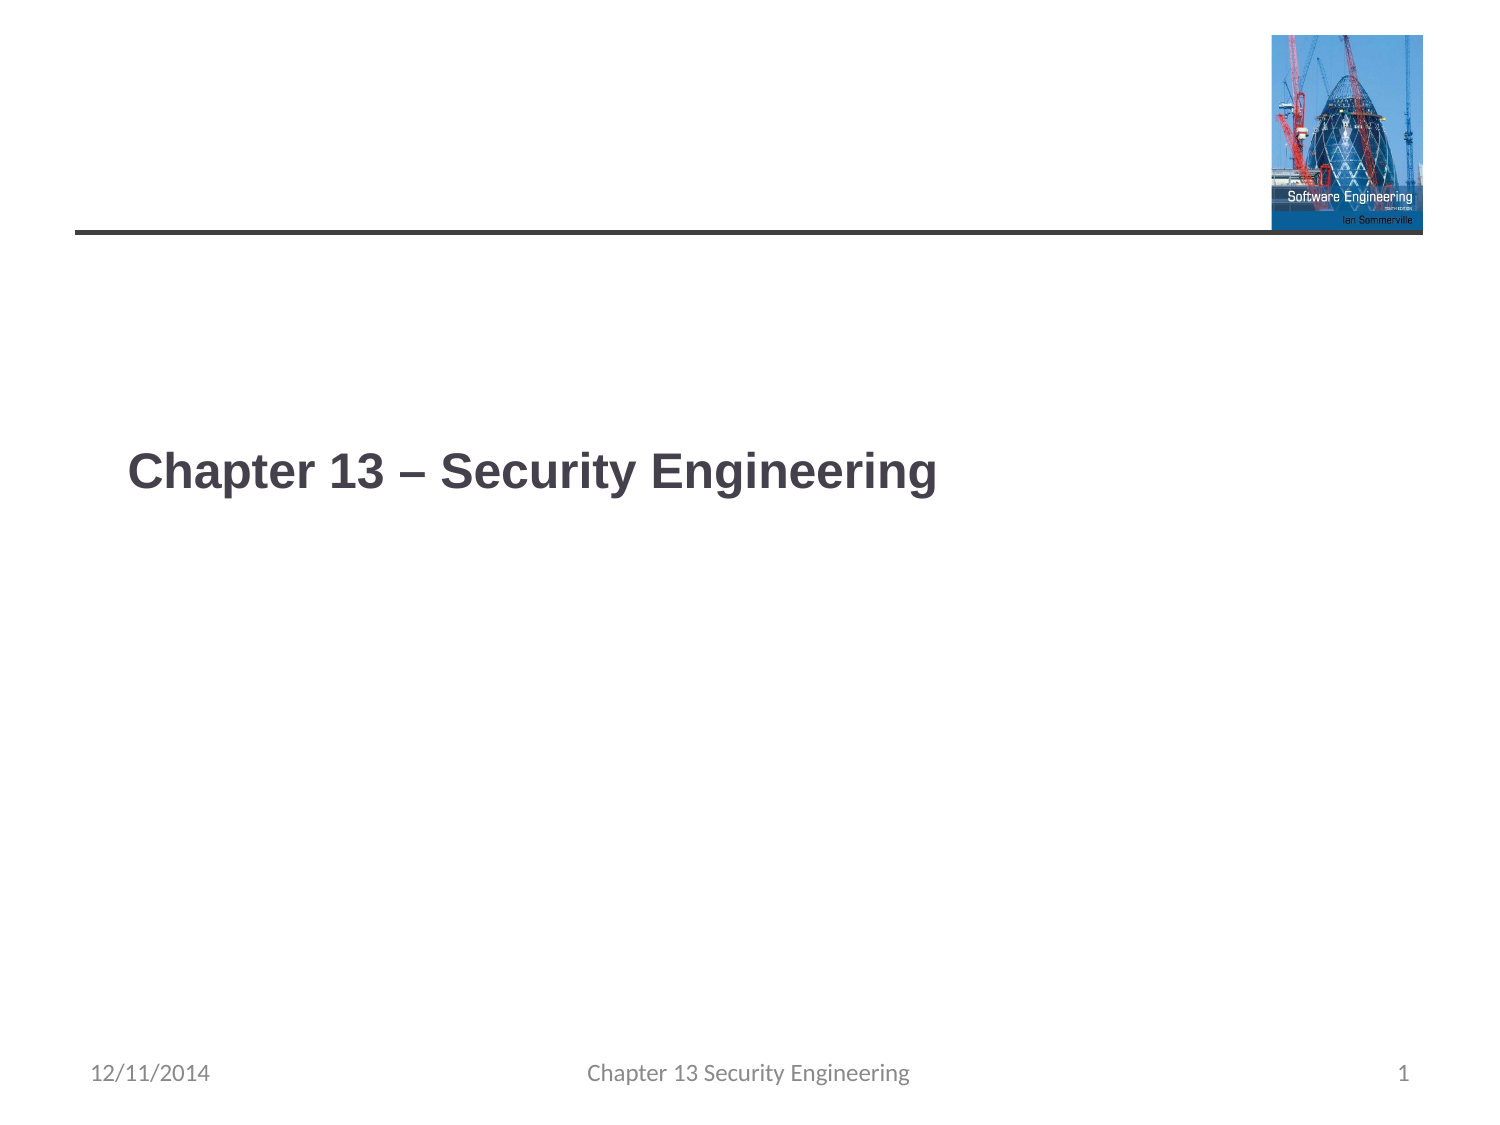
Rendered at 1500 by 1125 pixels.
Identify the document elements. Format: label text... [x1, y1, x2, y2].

text_box 12/11/2014 [87, 1060, 213, 1087]
text_box Chapter 13 Security Engineering [585, 1060, 915, 1087]
slide_number 1 [1380, 1060, 1414, 1125]
picture [1271, 35, 1423, 230]
title Chapter 13 – Security Engineering [125, 438, 944, 627]
